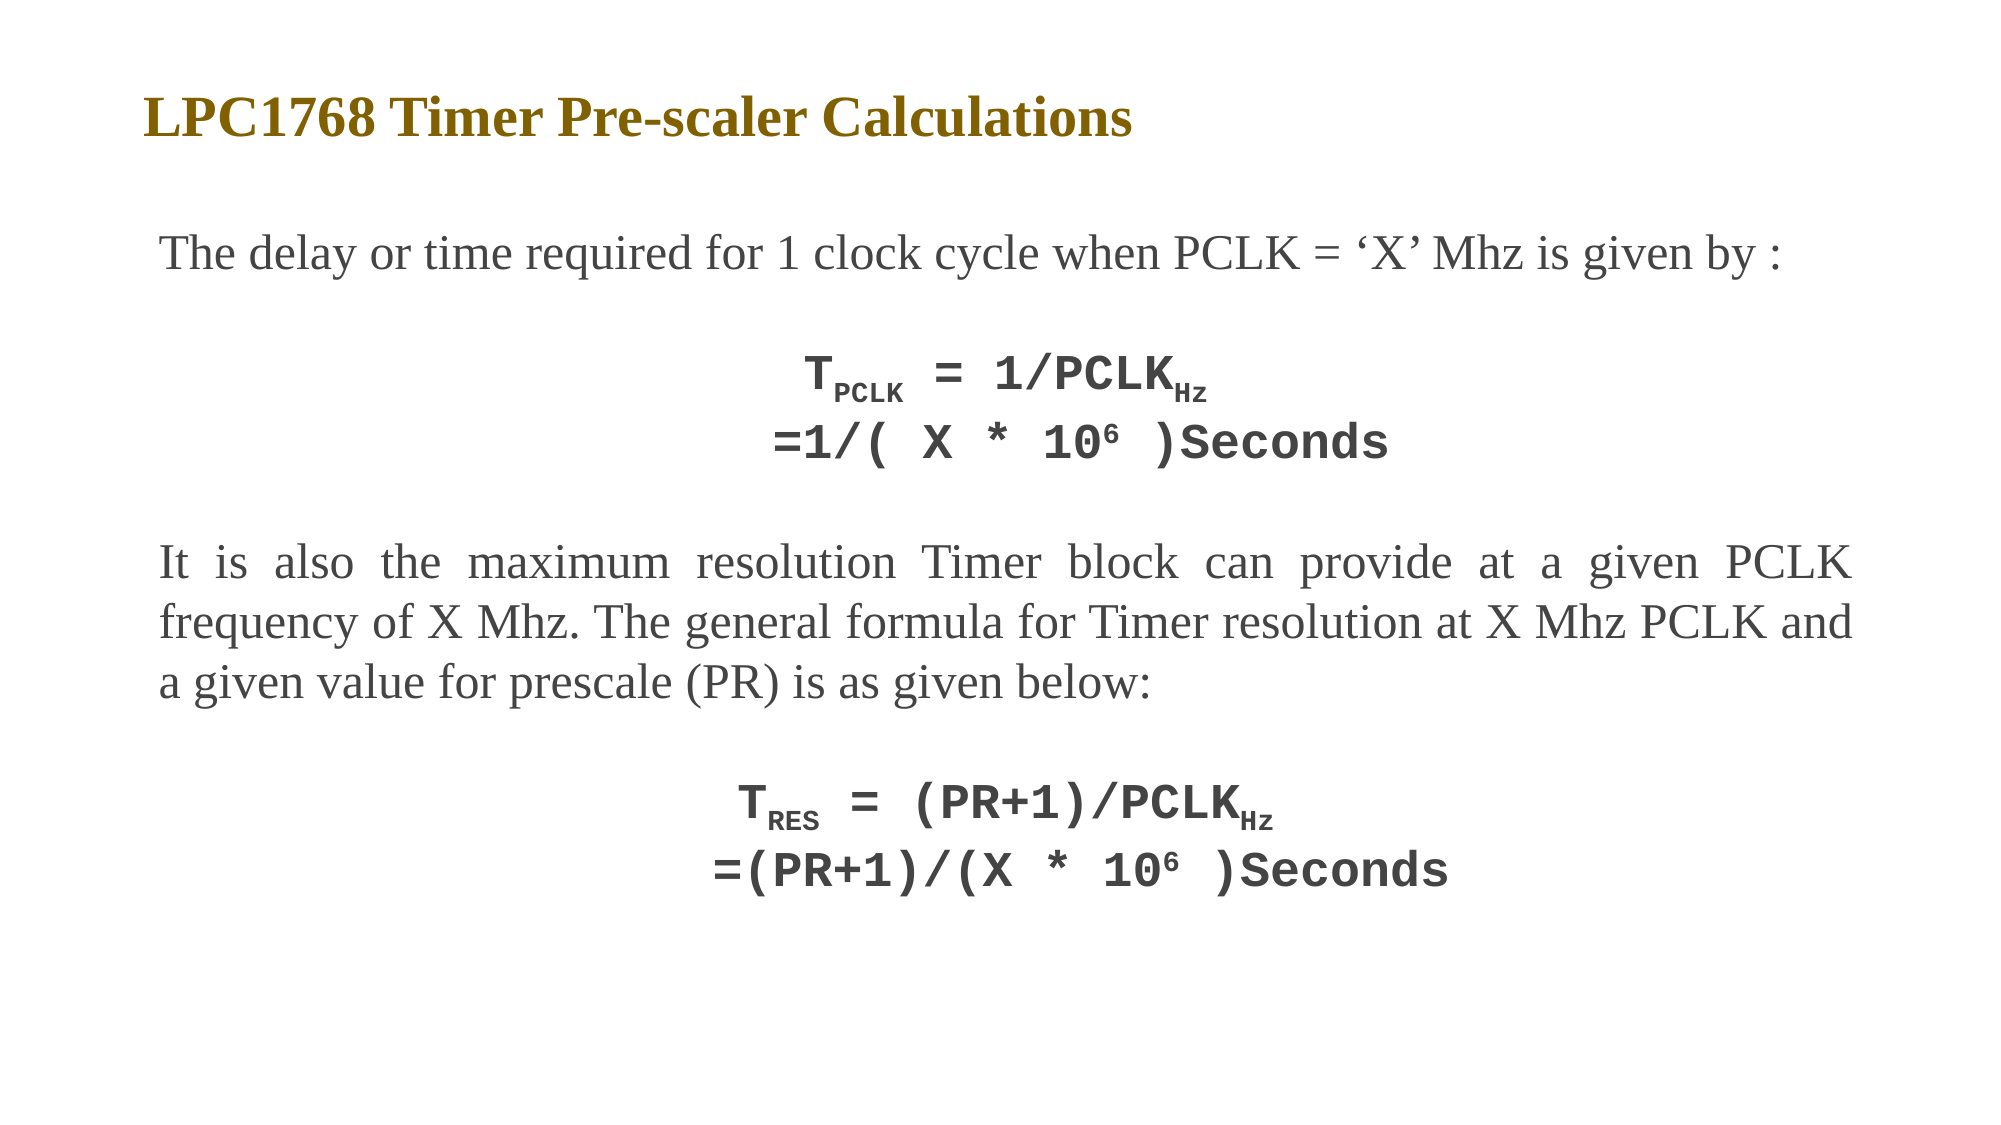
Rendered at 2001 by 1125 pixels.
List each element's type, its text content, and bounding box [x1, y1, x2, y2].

text_box The delay or time required for 1 clock cycle when PCLK = ‘X’ Mhz is given by : TPCLK = 1/PCLKHz =1/( X * 106 )Seconds It is also the maximum resolution Timer block can provide at a given PCLK frequency of X Mhz. The general formula for Timer resolution at X Mhz PCLK and a given value for prescale (PR) is as given below: TRES = (PR+1)/PCLKHz =(PR+1)/(X * 106 )Seconds [143, 212, 1869, 904]
text_box LPC1768 Timer Pre-scaler Calculations [128, 70, 1886, 156]
